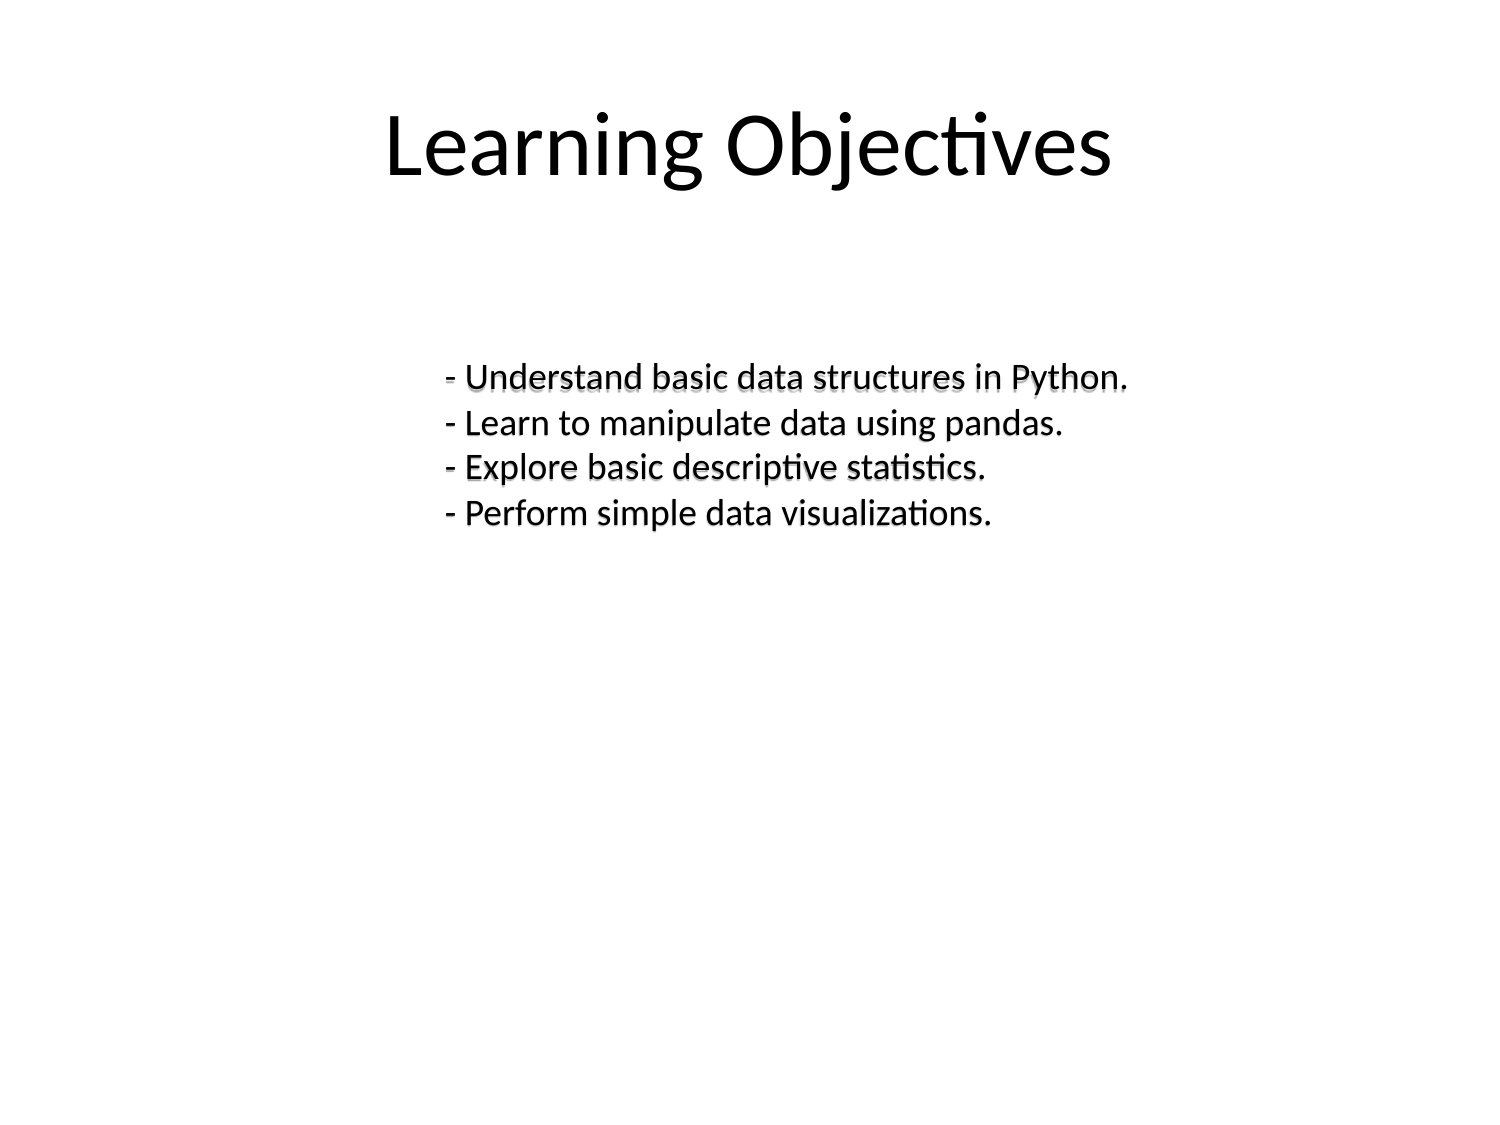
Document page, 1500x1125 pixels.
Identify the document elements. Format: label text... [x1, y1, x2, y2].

title Learning Objectives [75, 45, 1425, 233]
text_box - Understand basic data structures in Python. - Learn to manipulate data using pandas. - Explore basic descriptive statistics. - Perform simple data visualizations. [429, 299, 1145, 540]
